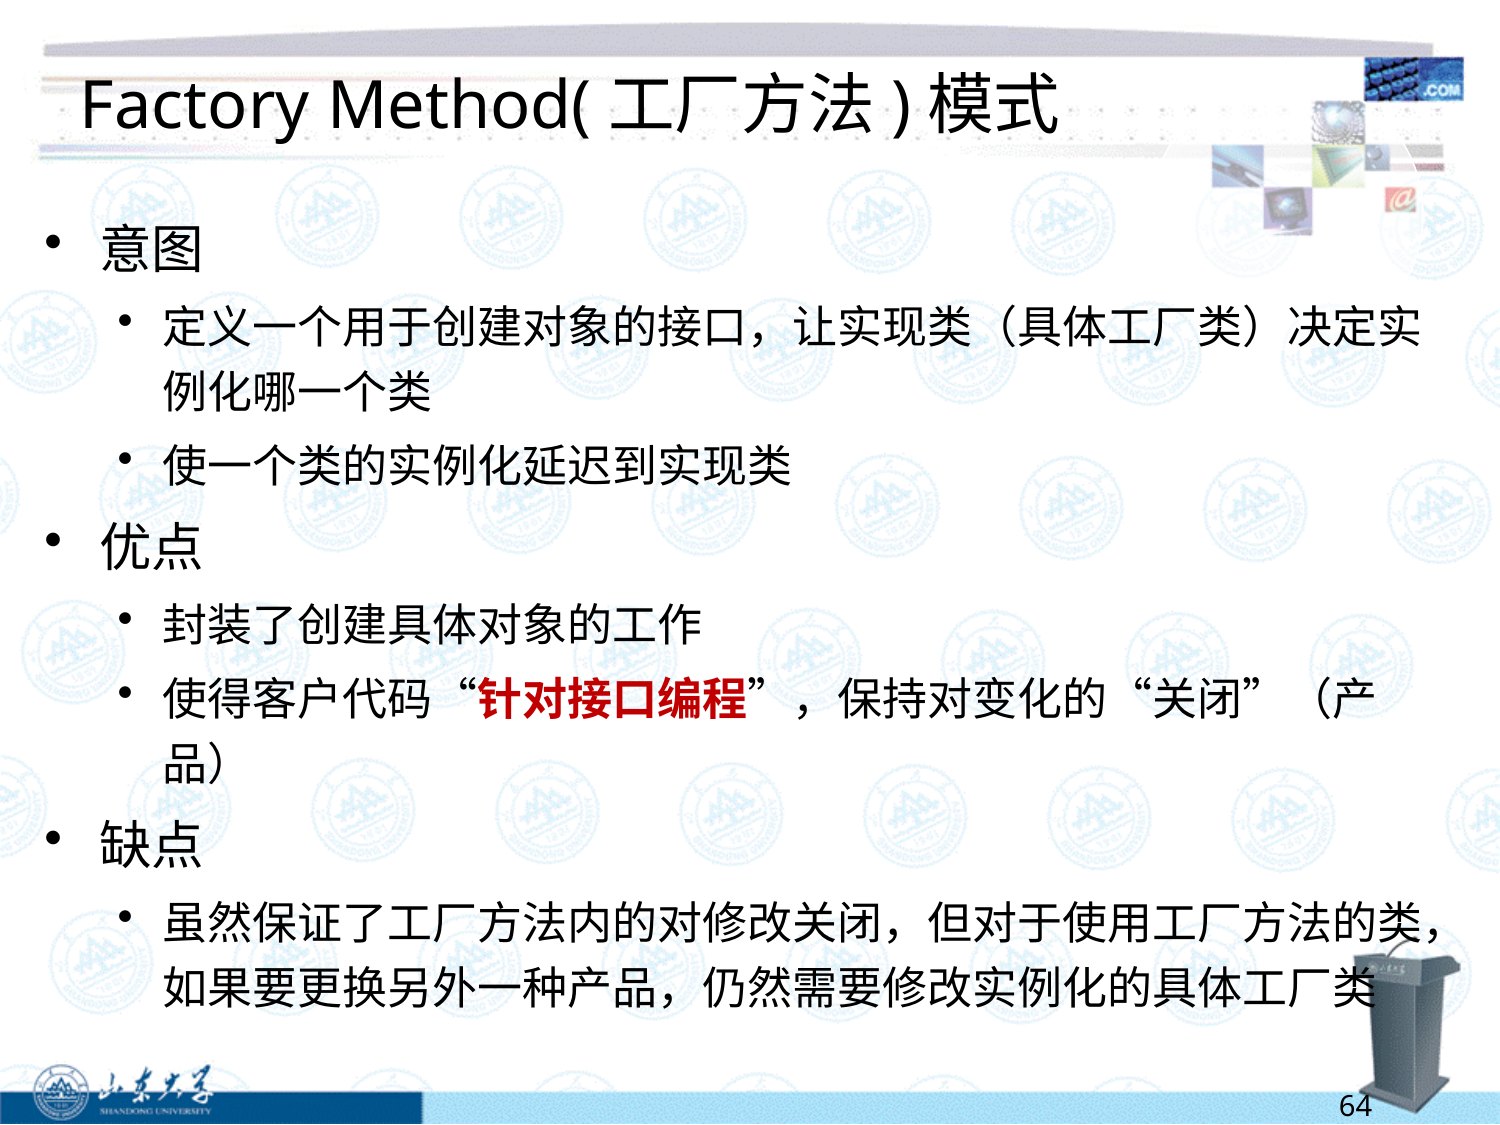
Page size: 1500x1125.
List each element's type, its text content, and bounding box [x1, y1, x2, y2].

slide_number 64 [1074, 1082, 1388, 1125]
picture [0, 1, 1500, 1124]
title Factory Method(工厂方法)模式 [64, 54, 1424, 149]
list 意图 定义一个用于创建对象的接口，让实现类（具体工厂类）决定实例化哪一个类 使一个类的实例化延迟到实现类 优点 封装了创建具体对象的工作 使得客户代码“针对接口编程”，保持对变化的“关闭”（产品） 缺点 虽然保证了工厂方法内的对修改关闭，但对于使用工厂方法的类，如果要更换另外一种产品，仍然需要修改实例化的具体工厂类 [29, 196, 1471, 1027]
